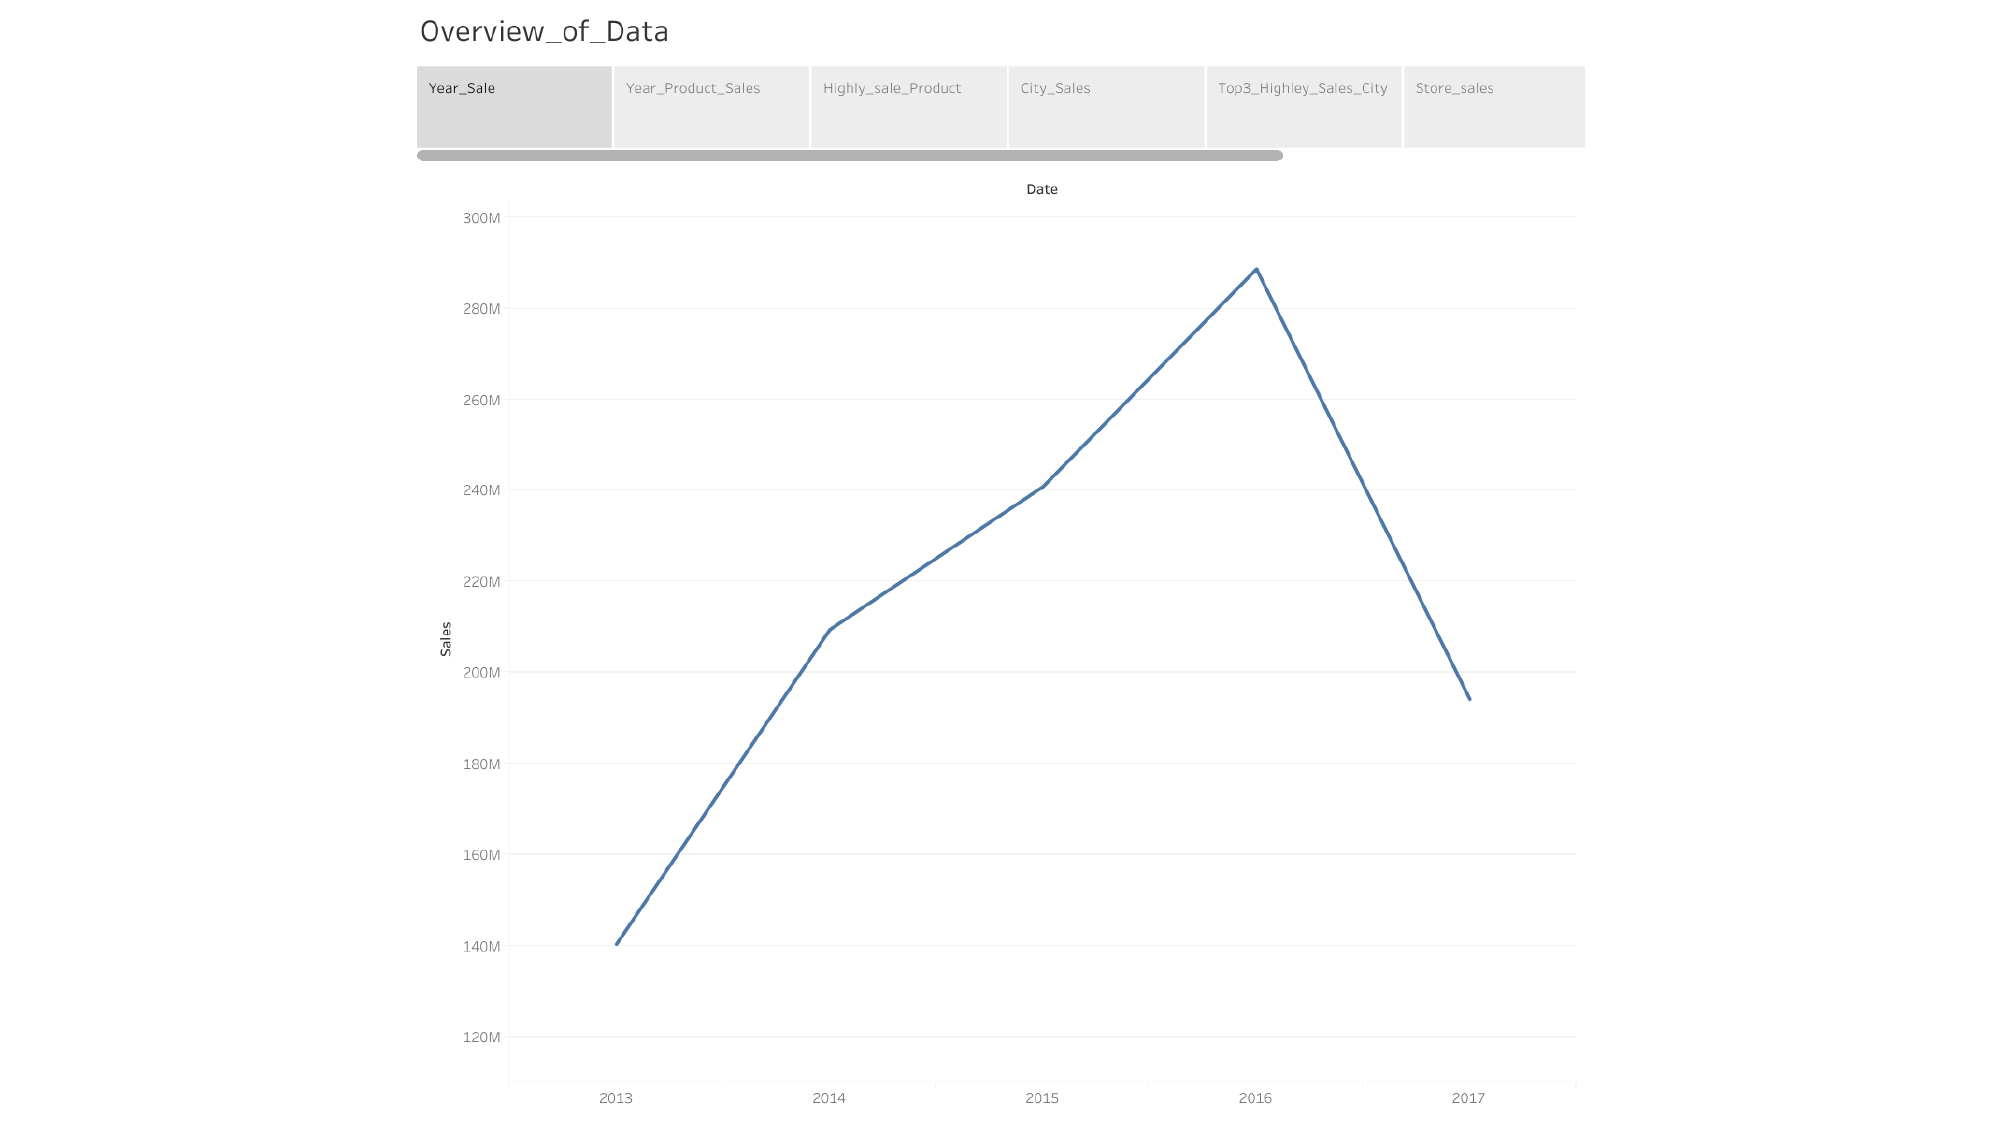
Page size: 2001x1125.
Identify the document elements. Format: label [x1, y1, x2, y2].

picture [407, 0, 1593, 1125]
